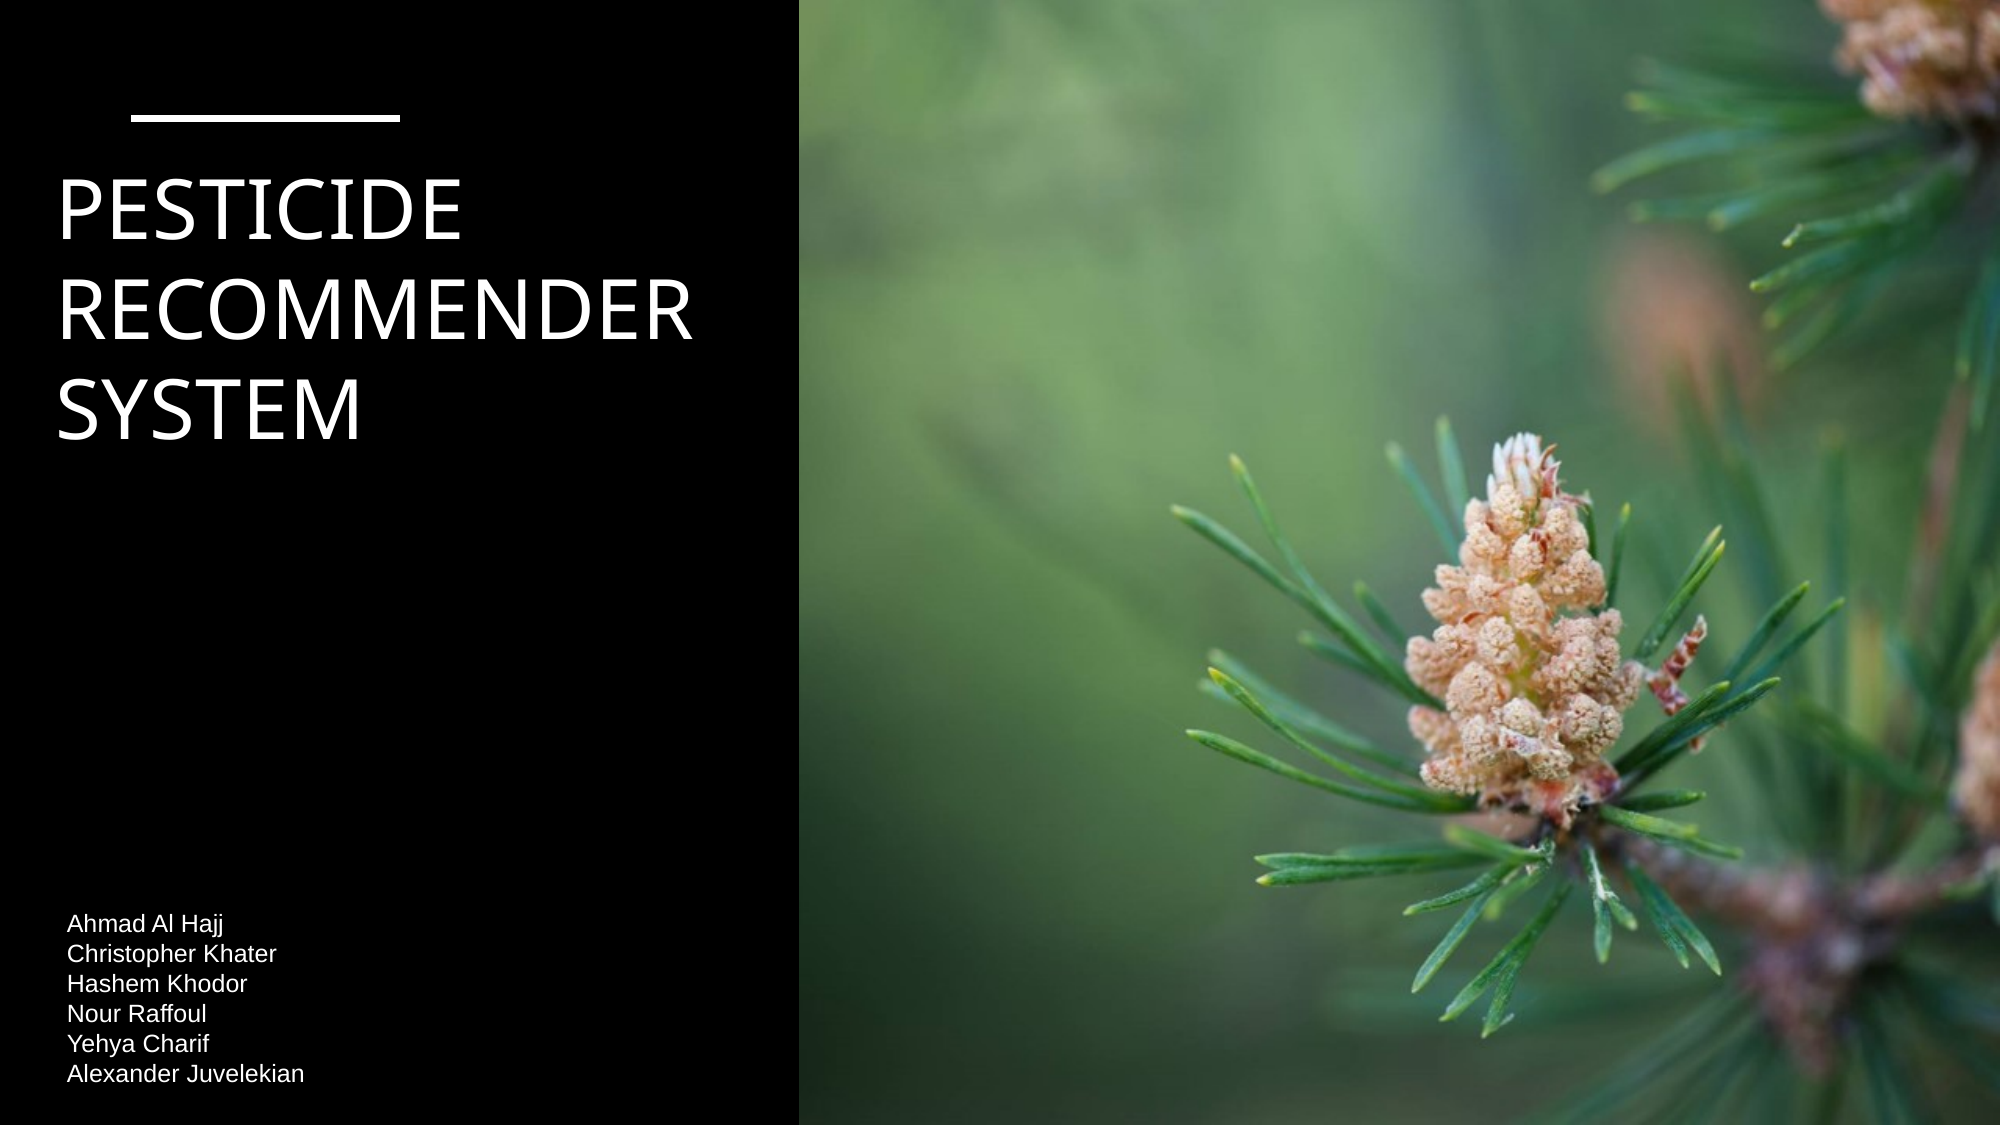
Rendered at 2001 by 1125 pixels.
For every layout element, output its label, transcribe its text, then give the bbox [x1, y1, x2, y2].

title Pesticide recommender system [40, 149, 762, 747]
picture [799, 0, 2000, 1125]
subtitle Ahmad Al Hajj Christopher Khater Hashem Khodor Nour Raffoul Yehya Charif Alexander Juvelekian [52, 1031, 607, 1125]
